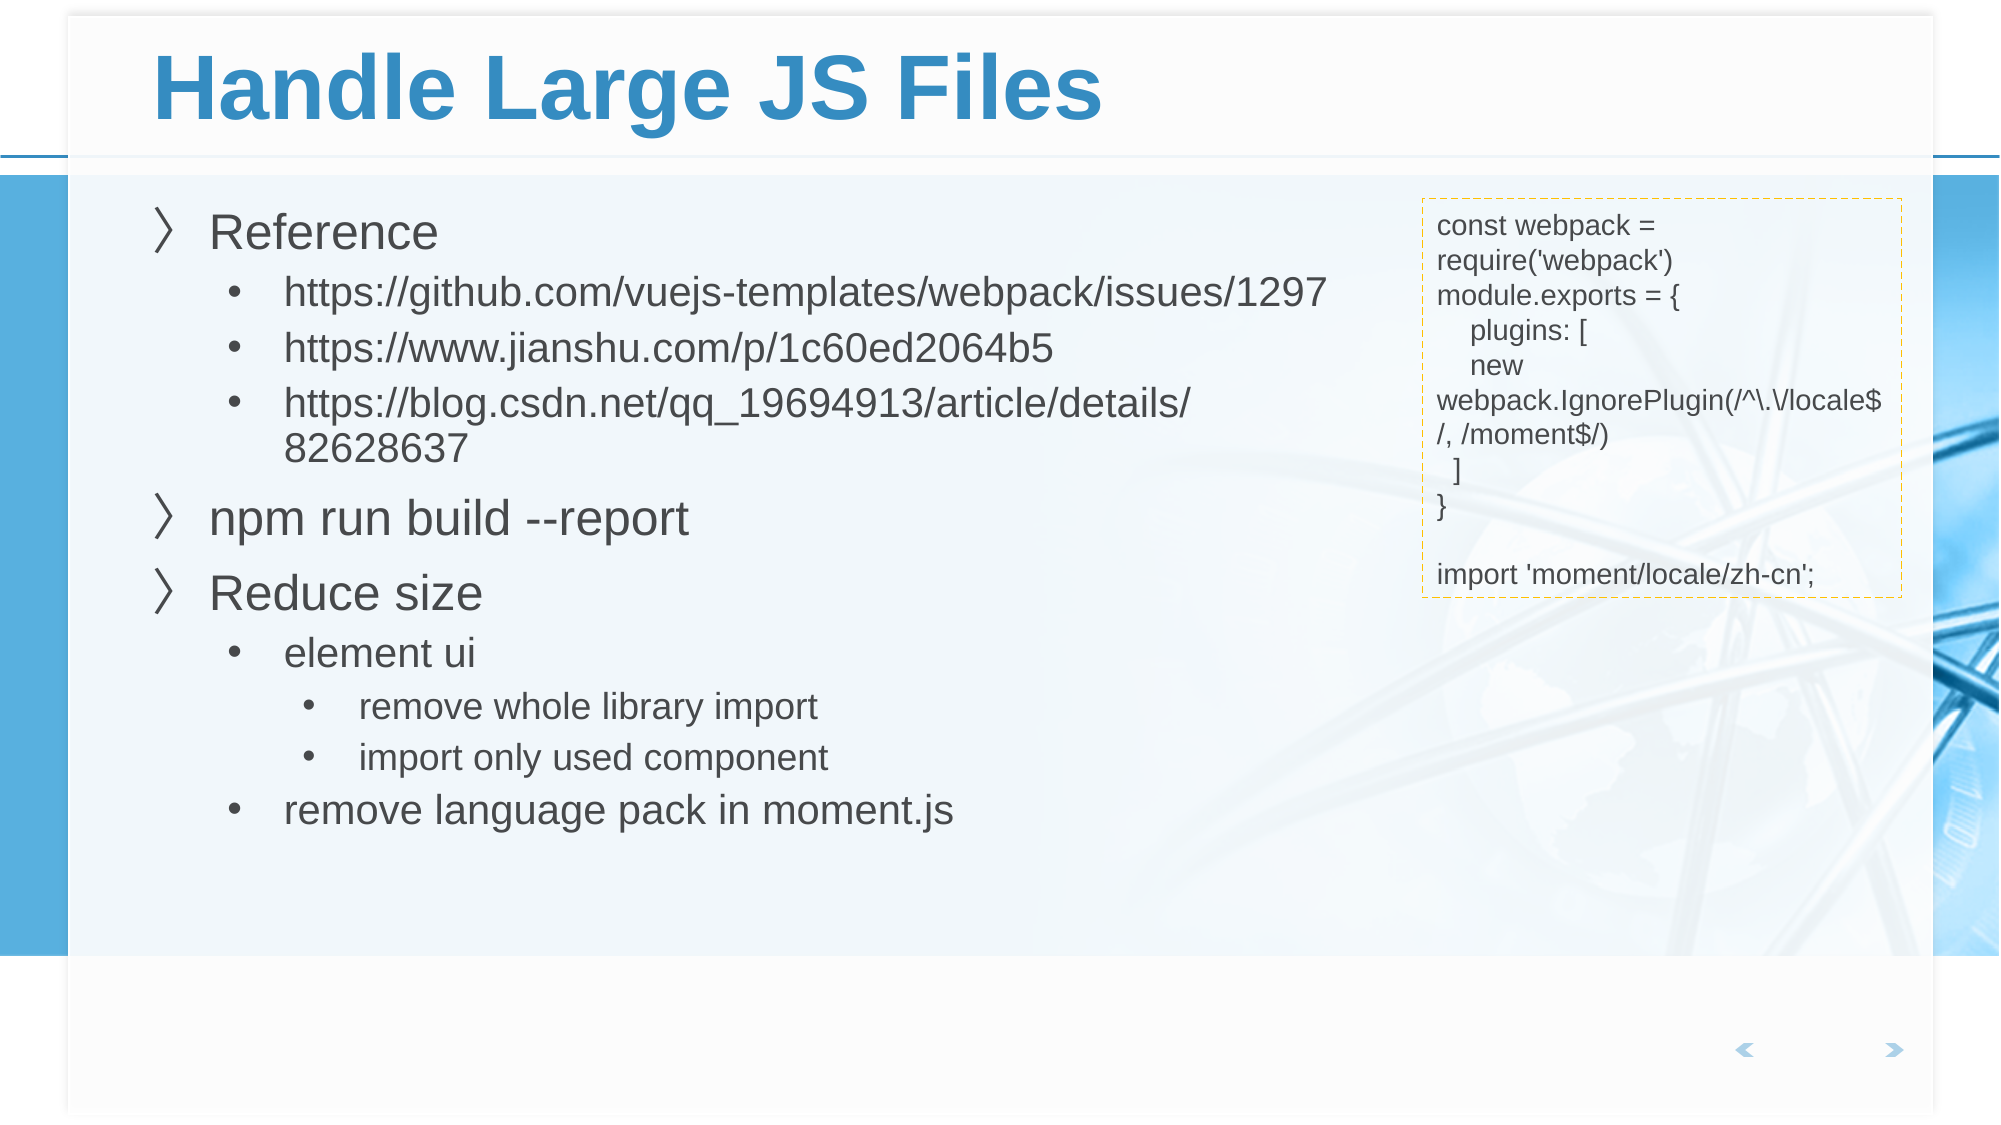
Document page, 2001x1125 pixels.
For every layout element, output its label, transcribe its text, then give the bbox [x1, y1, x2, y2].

picture [0, 0, 2001, 1125]
list Reference https://github.com/vuejs-templates/webpack/issues/1297 https://www.jianshu.com/p/1c60ed2064b5 https://blog.csdn.net/qq_19694913/article/details/82628637 npm run build --report Reduce size element ui remove whole library import import only used component remove language pack in moment.js [137, 198, 1374, 946]
text_box const webpack = require('webpack') module.exports = { plugins: [ new webpack.IgnorePlugin(/^\.\/locale$/, /moment$/) ] } import 'moment/locale/zh-cn'; [1422, 198, 1902, 598]
title Handle Large JS Files [137, 29, 1863, 150]
